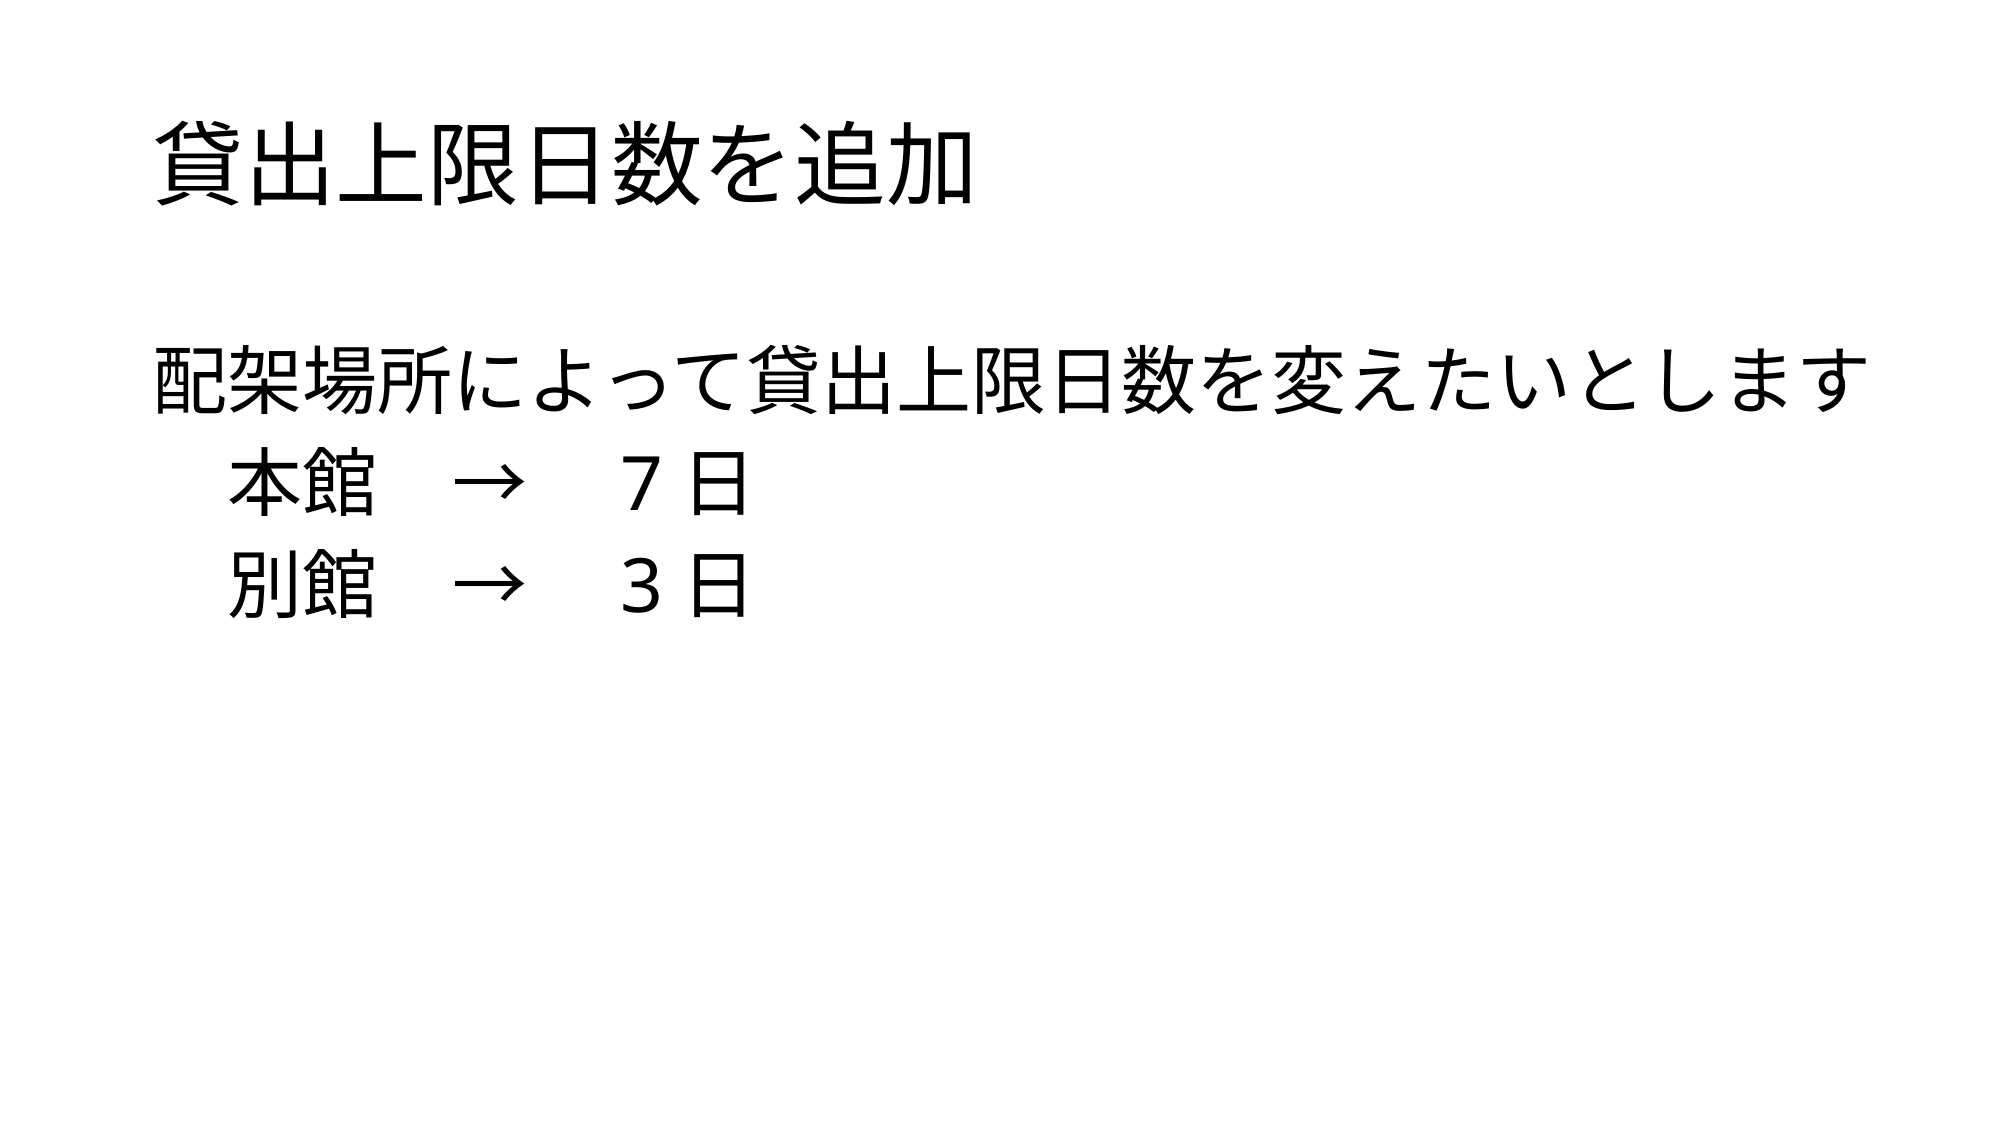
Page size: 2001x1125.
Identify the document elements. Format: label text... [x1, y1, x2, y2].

list 配架場所によって貸出上限日数を変えたいとします 本館 → 7日 別館 → 3日 [137, 336, 1904, 691]
title 貸出上限日数を追加 [137, 59, 1863, 278]
